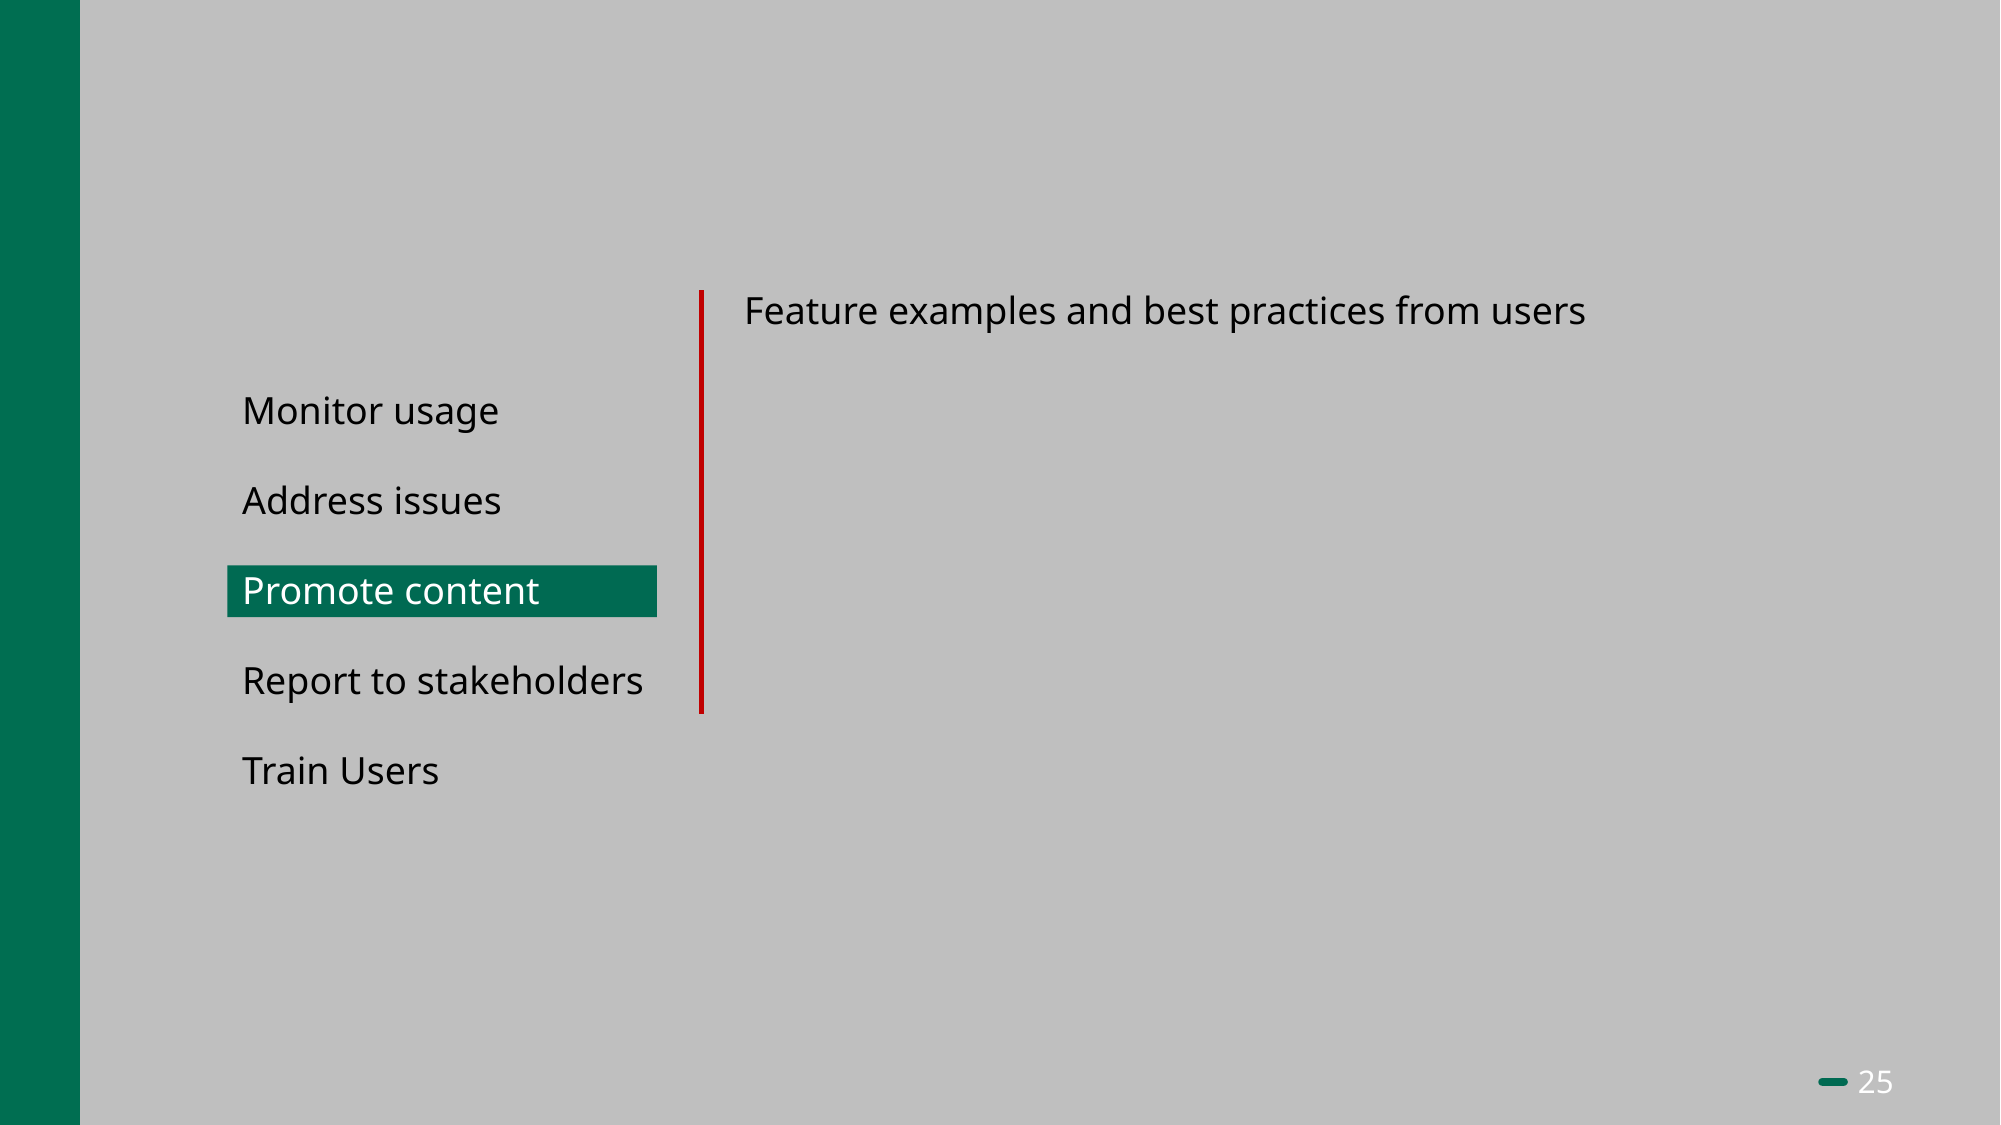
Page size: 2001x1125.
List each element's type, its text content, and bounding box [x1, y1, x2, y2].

text_box Feature examples and best practices from users [729, 279, 2000, 340]
text_box Monitor usage Address issues Promote content Report to stakeholders Train Users [227, 289, 704, 800]
